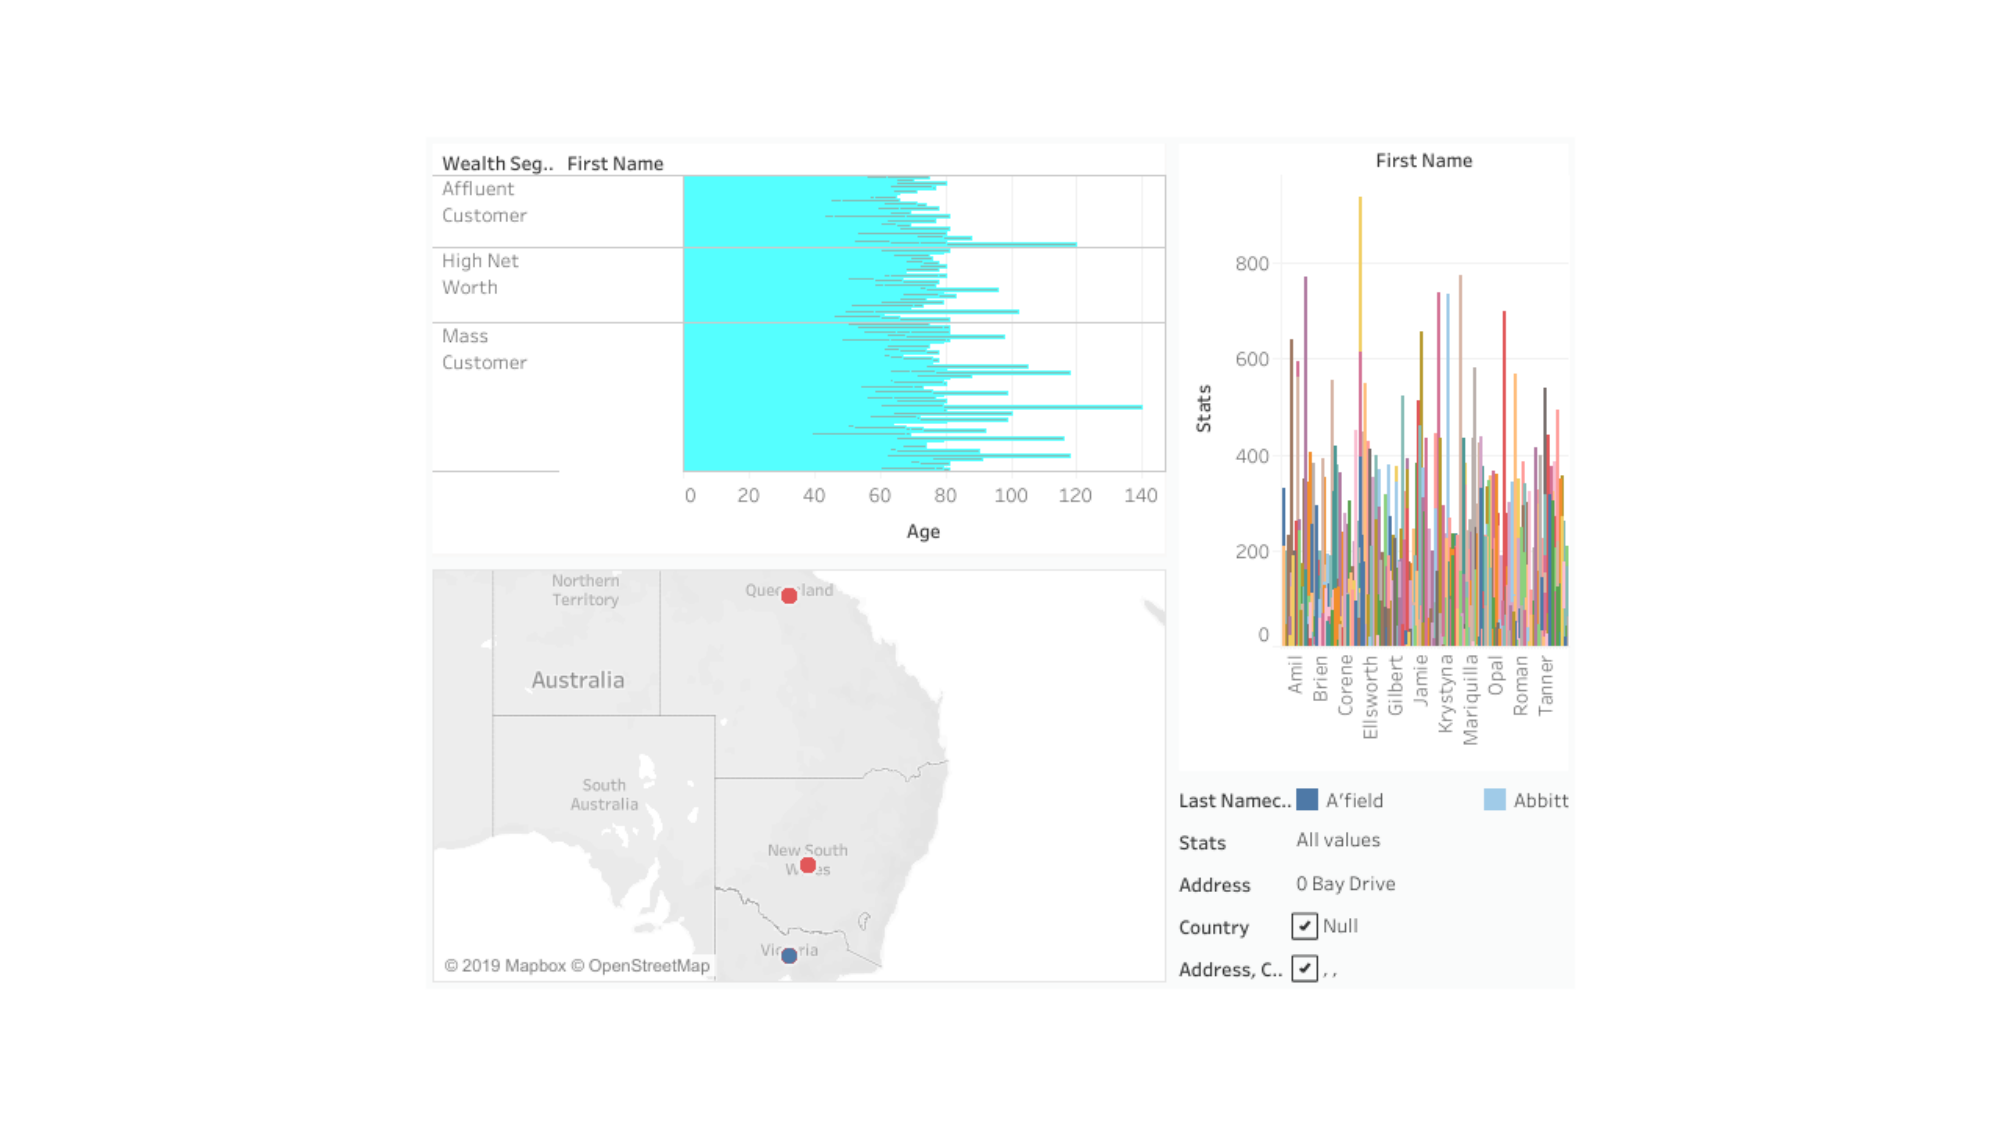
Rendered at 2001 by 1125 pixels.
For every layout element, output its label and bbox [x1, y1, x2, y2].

picture [414, 125, 1586, 1000]
